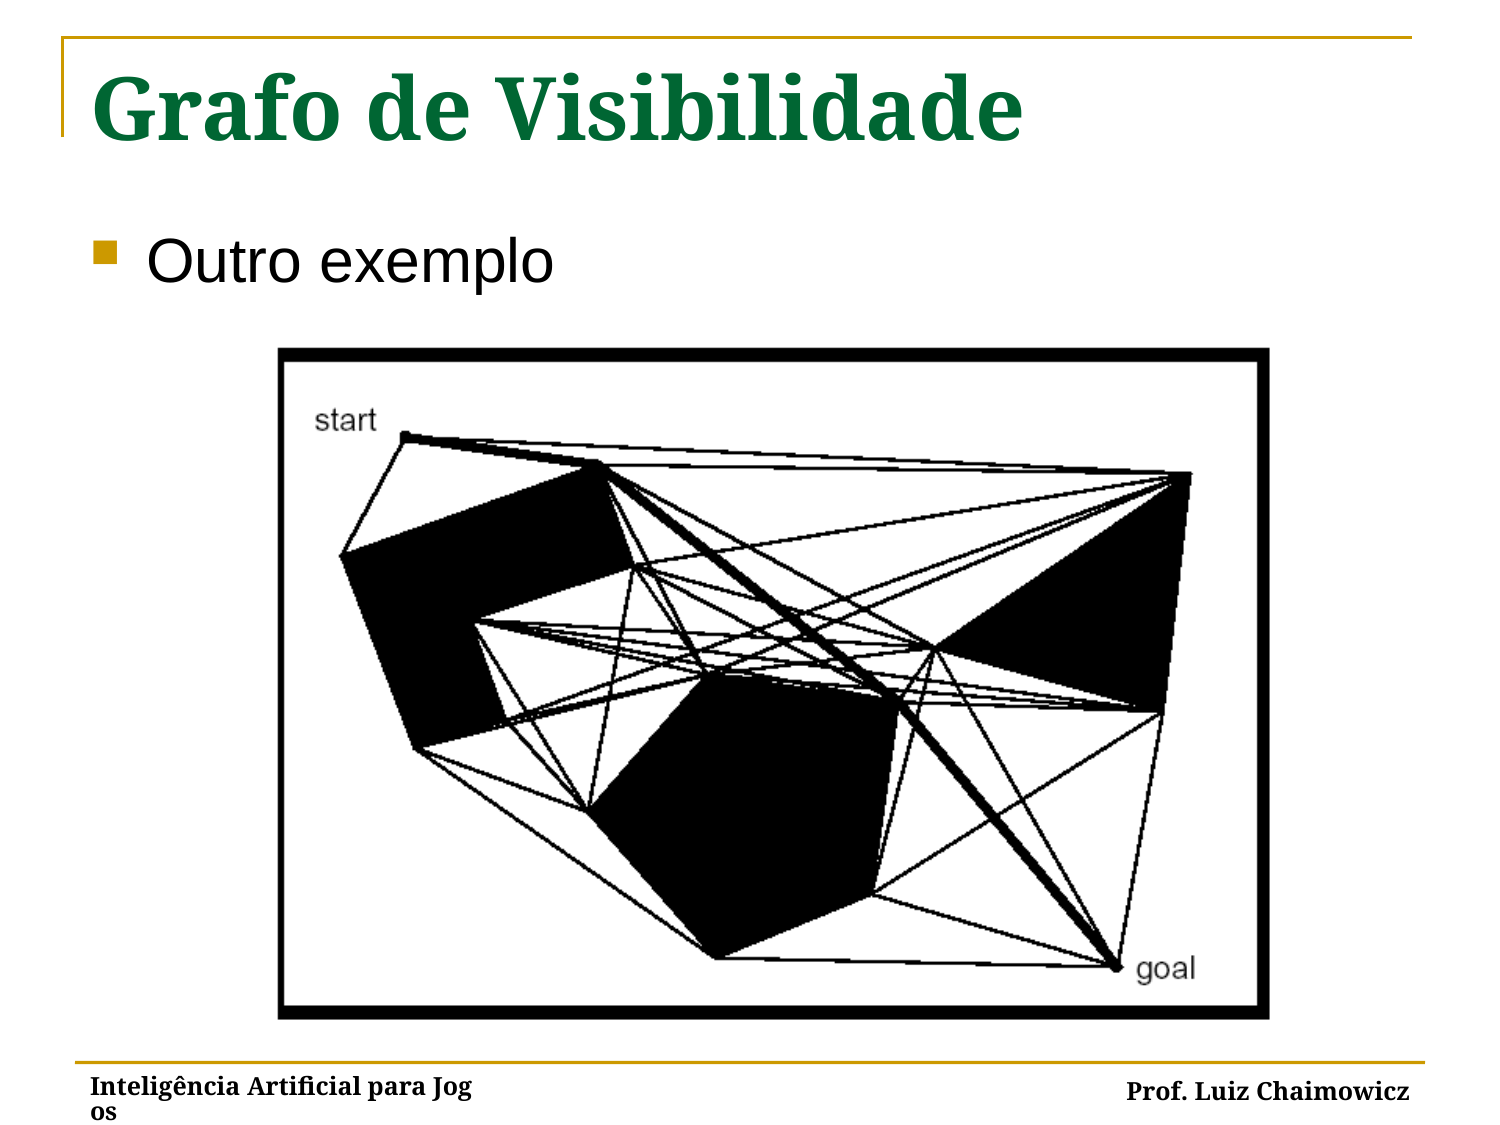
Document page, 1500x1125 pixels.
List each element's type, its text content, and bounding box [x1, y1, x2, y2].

picture [275, 345, 1273, 1023]
list Outro exemplo [74, 212, 1426, 1038]
title Grafo de Visibilidade [74, 45, 1426, 188]
footer Inteligência Artificial para Jogos [74, 1074, 501, 1113]
